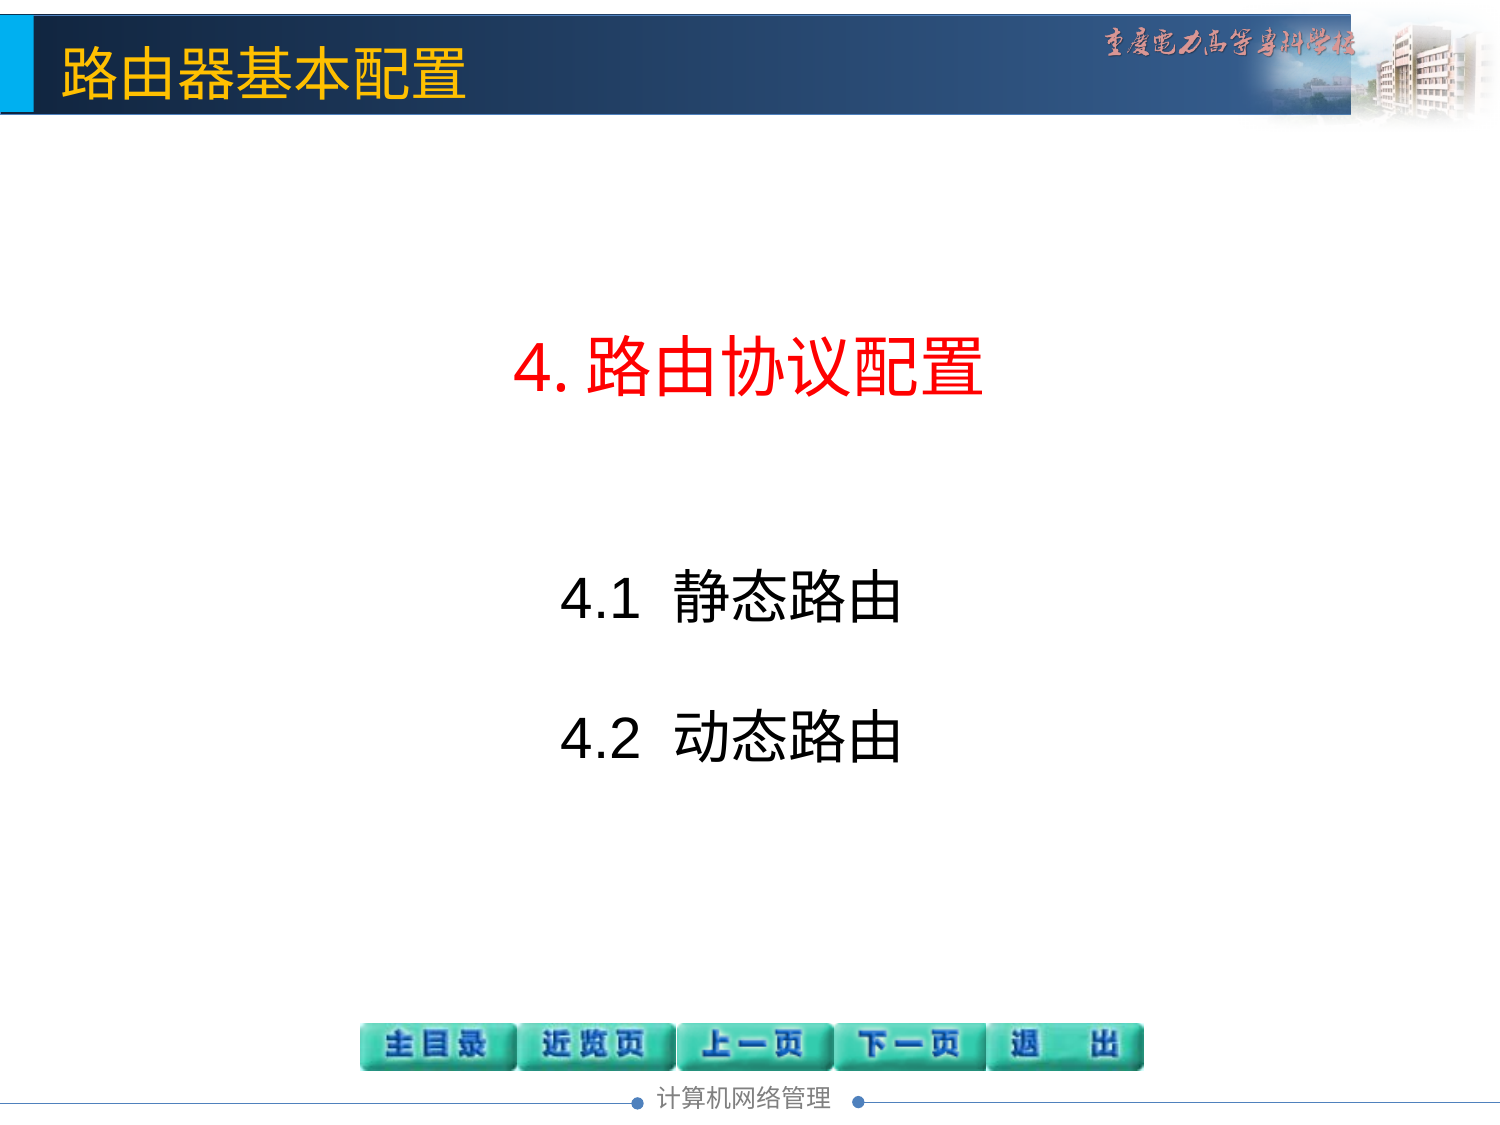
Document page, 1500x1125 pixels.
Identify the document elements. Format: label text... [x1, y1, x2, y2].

text_box 4.1 静态路由 4.2 动态路由 [545, 482, 955, 778]
text_box 4.路由协议配置 [498, 317, 1002, 413]
picture [677, 1023, 1144, 1071]
picture [360, 1023, 676, 1071]
text_box 4.2 动态路由 [1351, 56, 1441, 78]
picture [1084, 15, 1374, 86]
